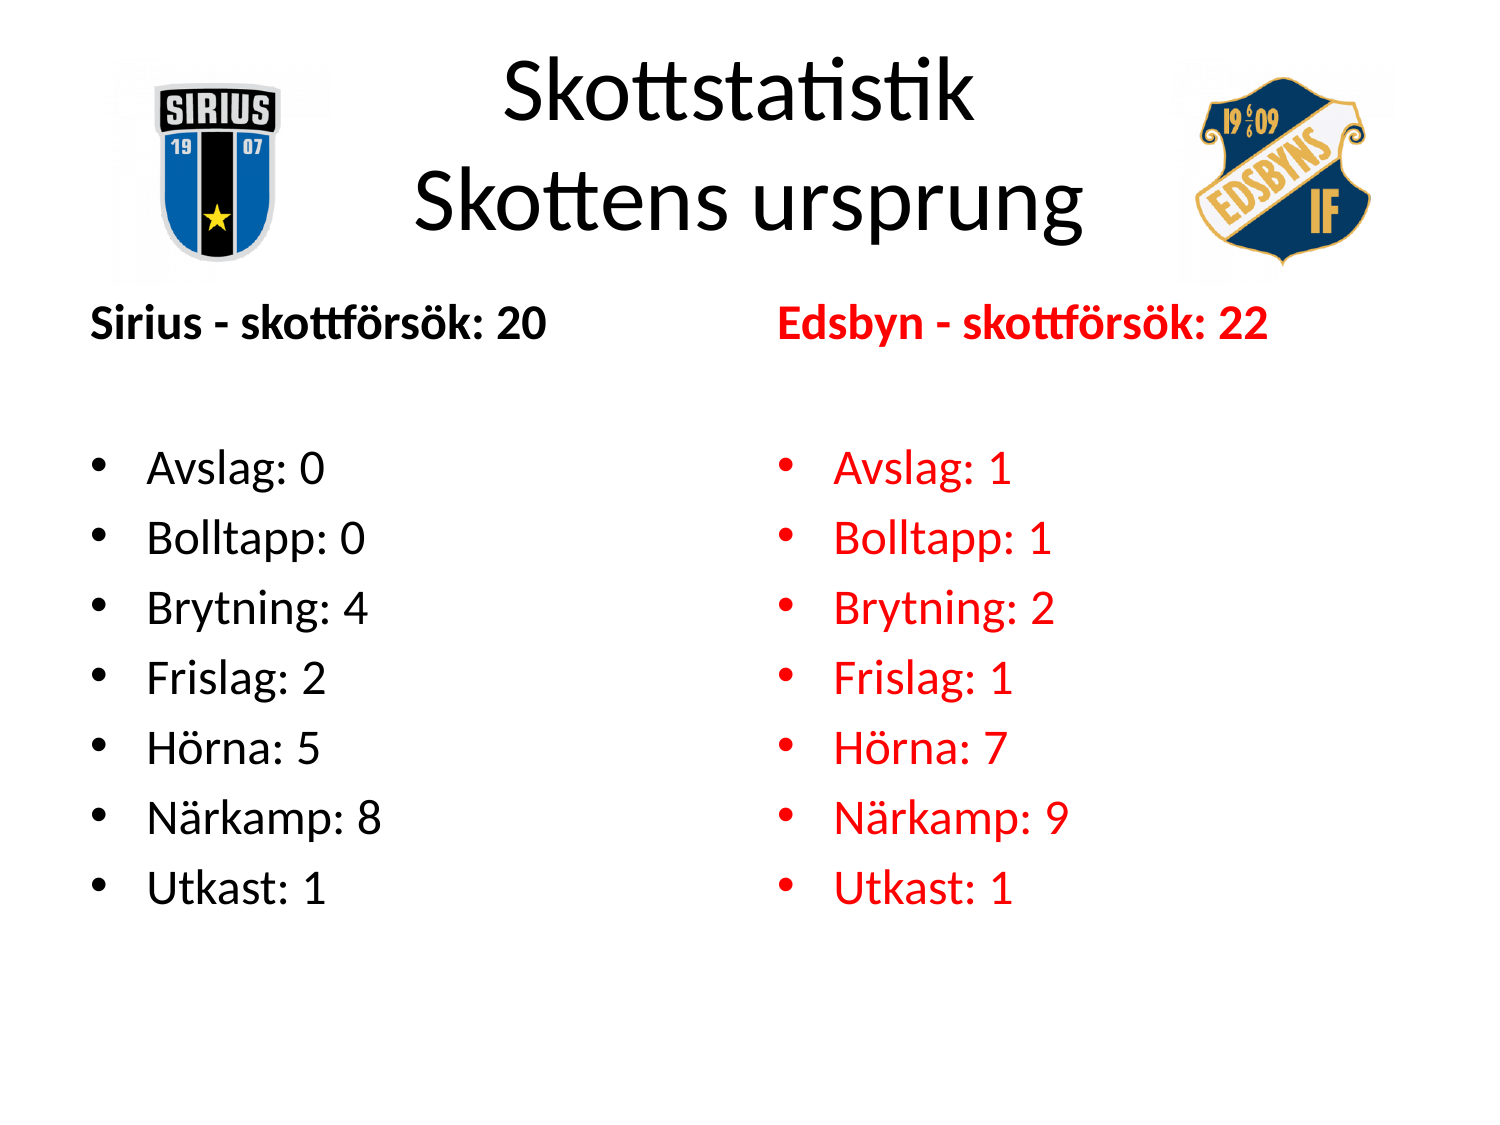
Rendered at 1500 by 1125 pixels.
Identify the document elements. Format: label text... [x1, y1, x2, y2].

list Avslag: 1 Bolltapp: 1 Brytning: 2 Frislag: 1 Hörna: 7 Närkamp: 9 Utkast: 1 [761, 356, 1425, 1005]
list Sirius - skottförsök: 20 [75, 251, 738, 356]
title Skottstatistik Skottens ursprung [75, 45, 1425, 233]
picture [1169, 59, 1396, 286]
picture [104, 59, 331, 286]
list Edsbyn - skottförsök: 22 [761, 251, 1425, 356]
list Avslag: 0 Bolltapp: 0 Brytning: 4 Frislag: 2 Hörna: 5 Närkamp: 8 Utkast: 1 [75, 356, 738, 1005]
